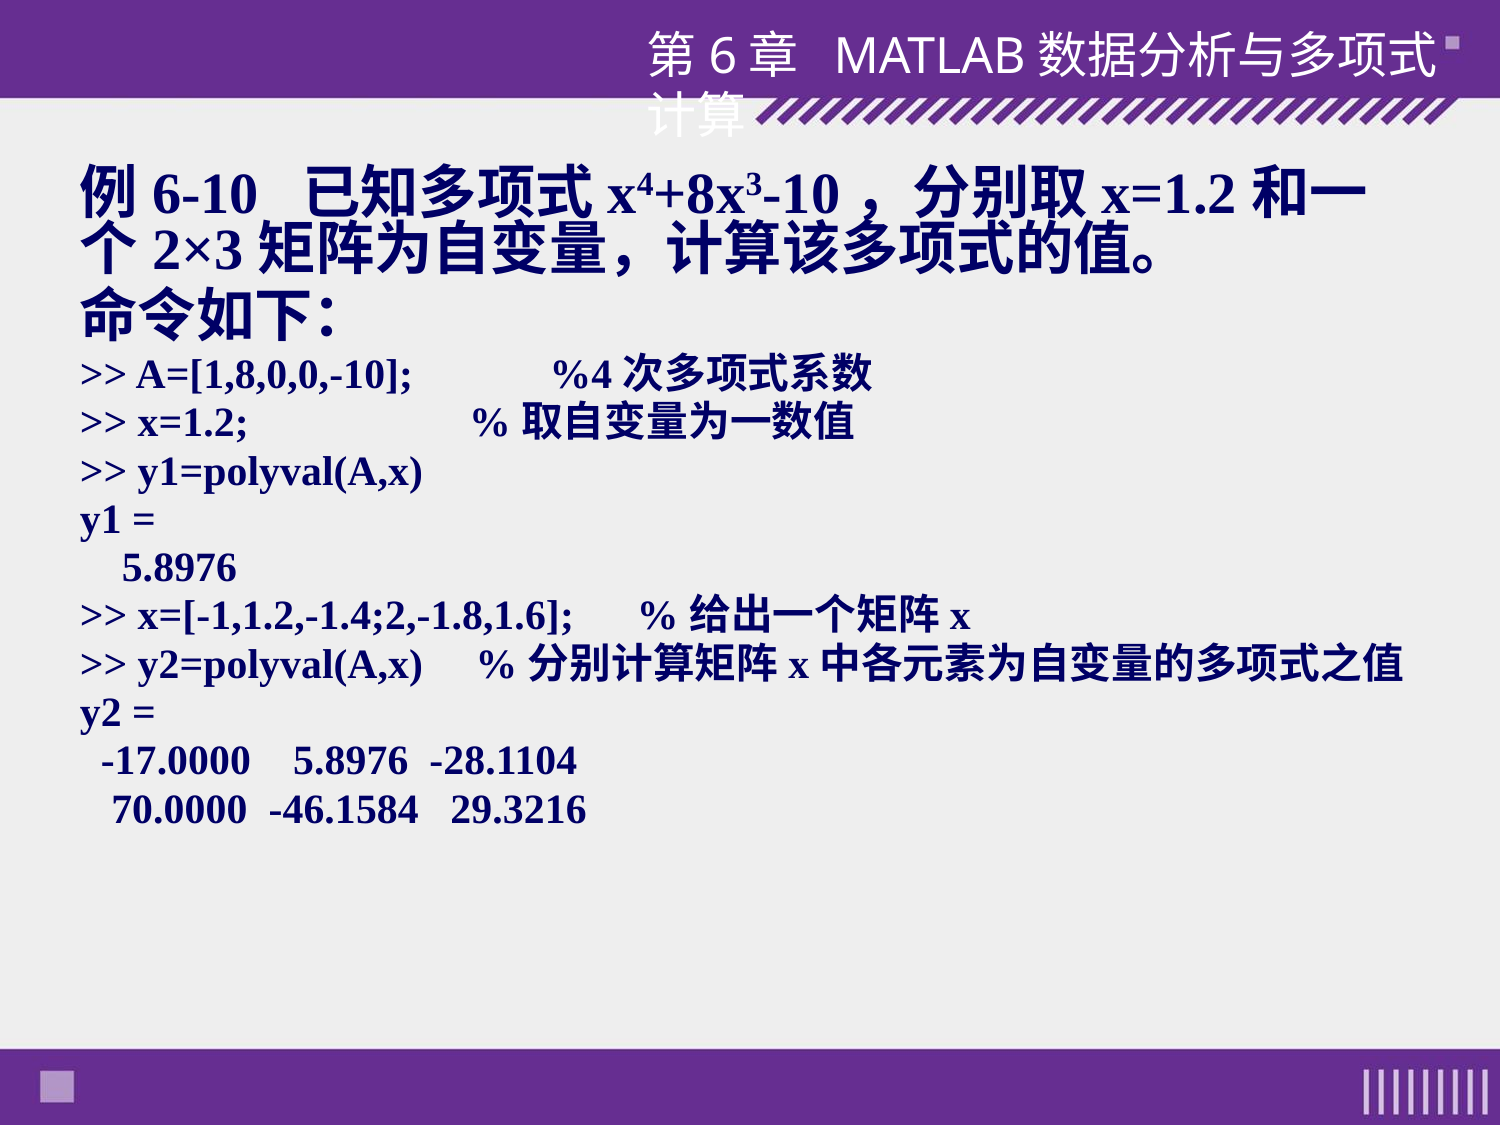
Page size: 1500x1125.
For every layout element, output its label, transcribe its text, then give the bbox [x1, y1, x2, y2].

text_box 第6章 MATLAB数据分析与多项式计算 [631, 16, 1500, 152]
list 例6-10 已知多项式x4+8x3-10，分别取x=1.2和一个2×3矩阵为自变量，计算该多项式的值。 命令如下： >> A=[1,8,0,0,-10]; %4次多项式系数 >> x=1.2; %取自变量为一数值 >> y1=polyval(A,x) y1 = 5.8976 >> x=[-1,1.2,-1.4;2,-1.8,1.6]; %给出一个矩阵x >> y2=polyval(A,x) %分别计算矩阵x中各元素为自变量的多项式之值 y2 = -17.0000 5.8976 -28.1104 70.0000 -46.1584 29.3216 [64, 160, 1436, 1024]
picture [0, 0, 1500, 1125]
